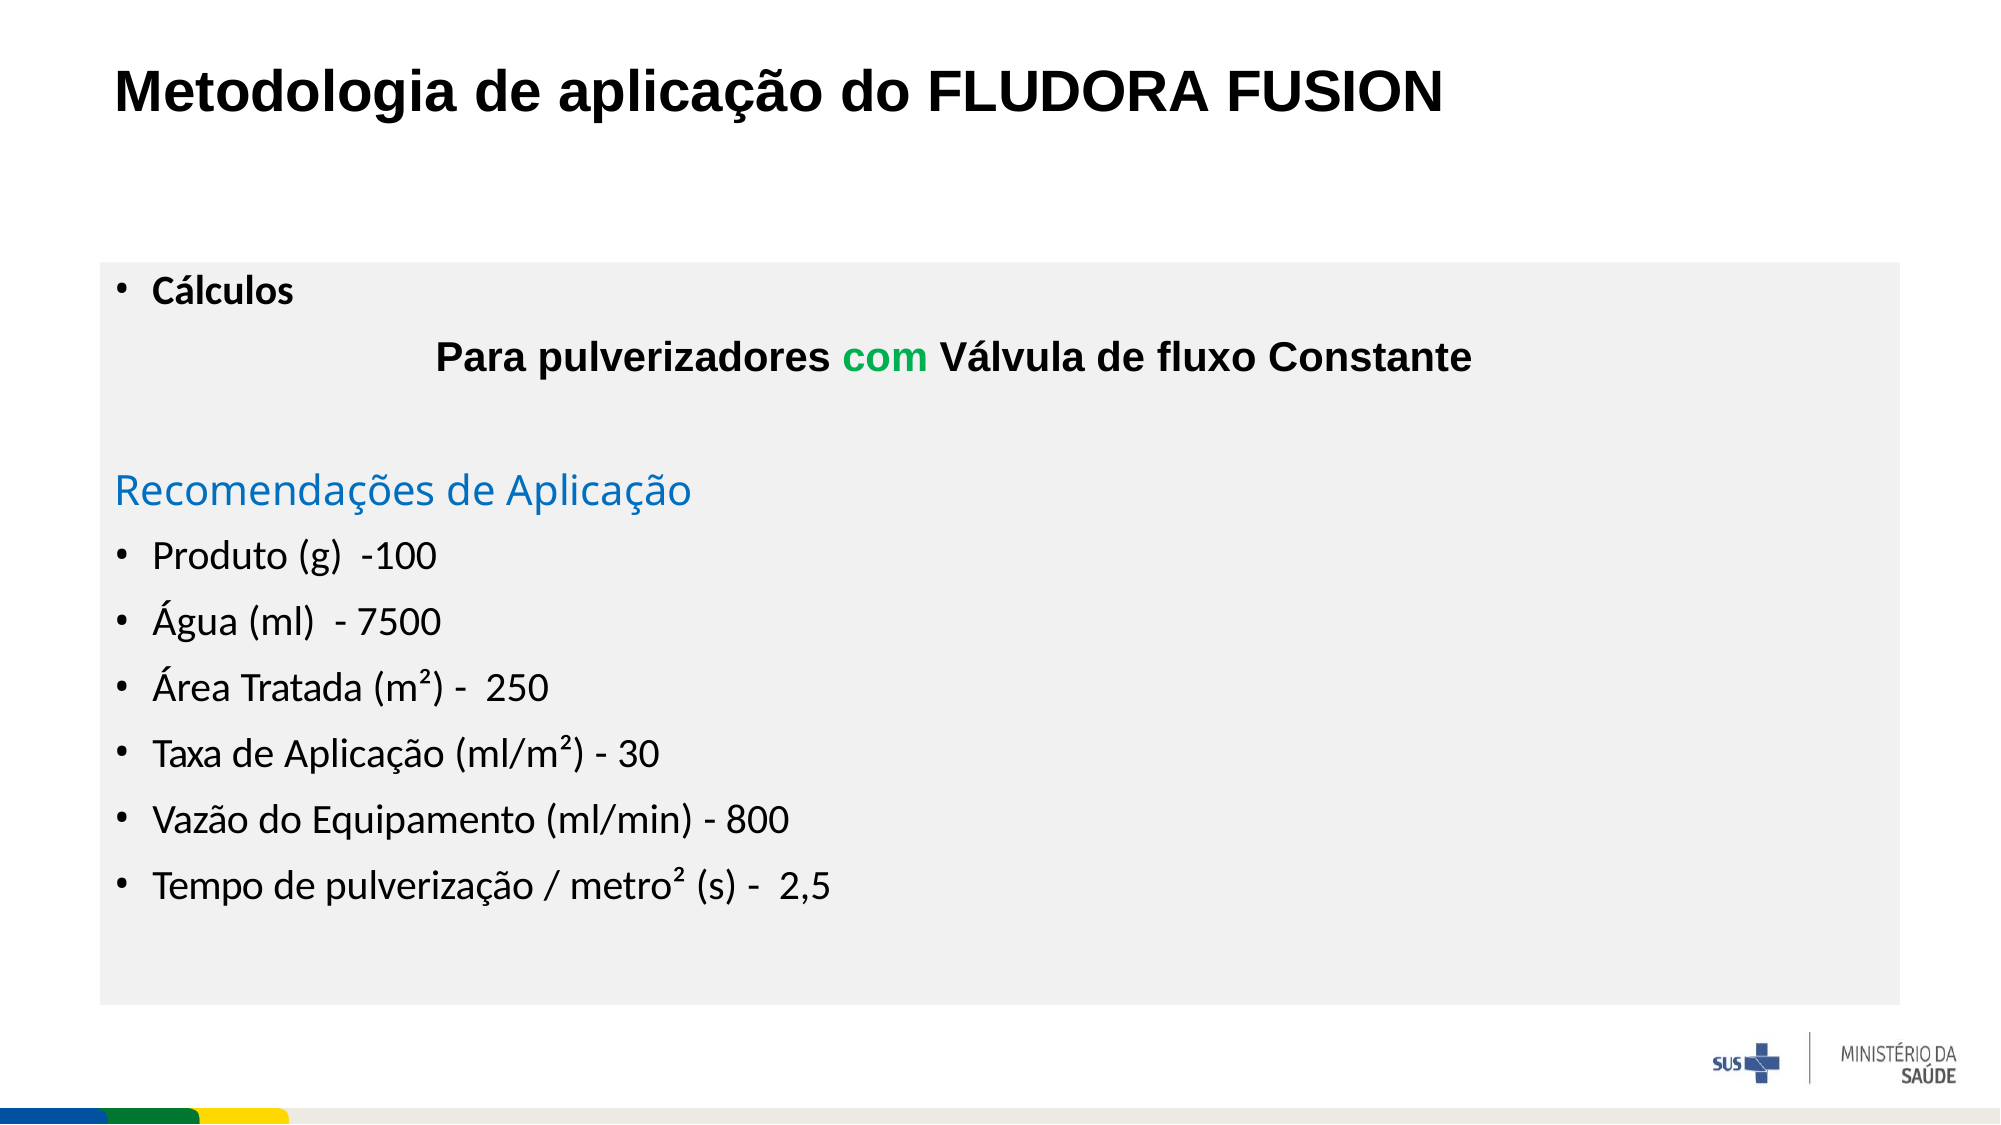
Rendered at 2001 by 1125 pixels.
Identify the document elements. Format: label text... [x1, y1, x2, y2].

picture [0, 1108, 2000, 1124]
text_box [99, 262, 1900, 1006]
title Metodologia de aplicação do FLUDORA FUSION [112, 51, 1451, 242]
text_box Cálculos Para pulverizadores com Válvula de fluxo Constante Recomendações de Aplicação Produto (g) -100 Água (ml) - 7500 Área Tratada (m²) - 250 Taxa de Aplicação (ml/m²) - 30 Vazão do Equipamento (ml/min) - 800 Tempo de pulverização / metro² (s) - 2,5 [112, 243, 1476, 908]
picture [1713, 1032, 1960, 1089]
